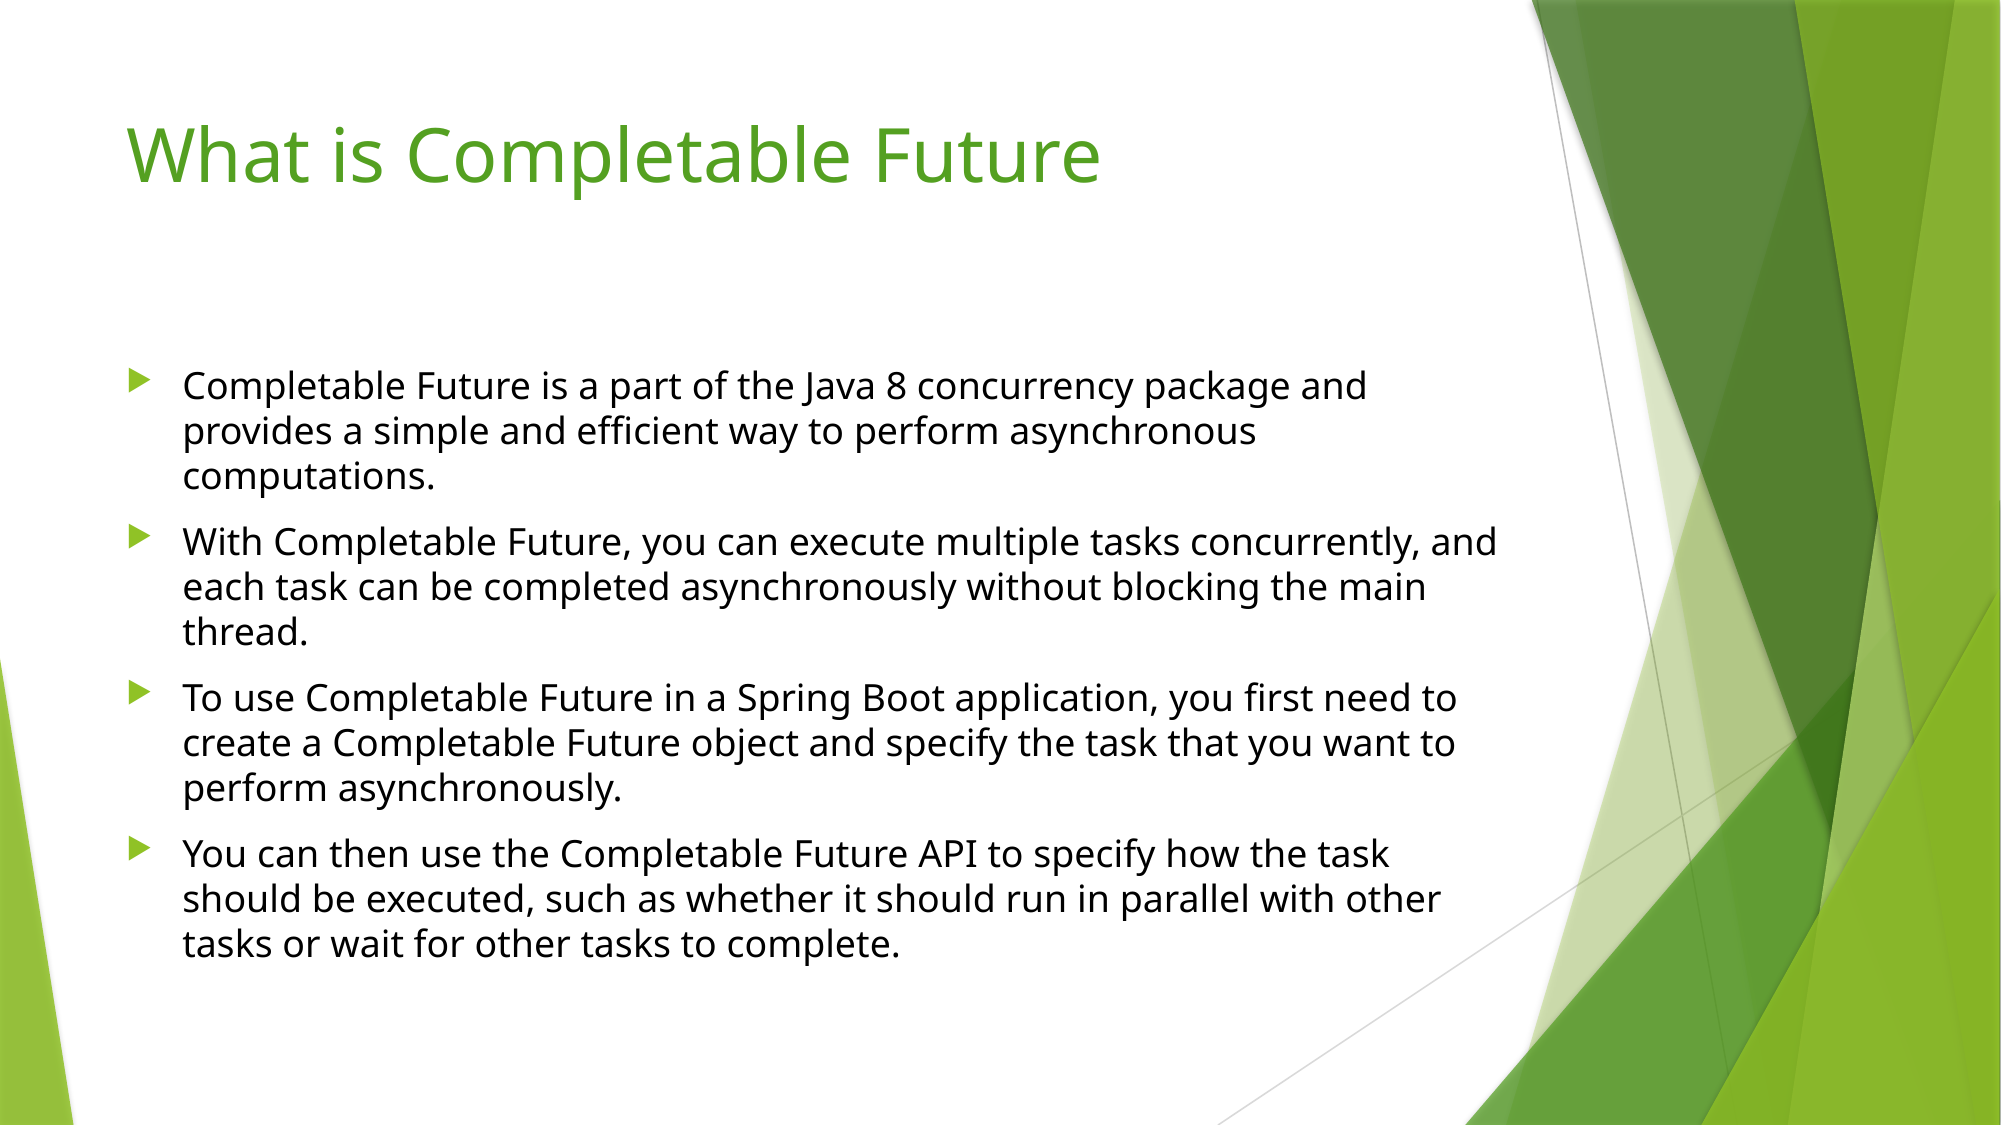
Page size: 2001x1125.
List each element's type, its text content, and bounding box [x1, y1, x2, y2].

title What is Completable Future [111, 99, 1522, 317]
list Completable Future is a part of the Java 8 concurrency package and provides a simple and efficient way to perform asynchronous computations. With Completable Future, you can execute multiple tasks concurrently, and each task can be completed asynchronously without blocking the main thread. To use Completable Future in a Spring Boot application, you first need to create a Completable Future object and specify the task that you want to perform asynchronously. You can then use the Completable Future API to specify how the task should be executed, such as whether it should run in parallel with other tasks or wait for other tasks to complete. [111, 354, 1522, 992]
